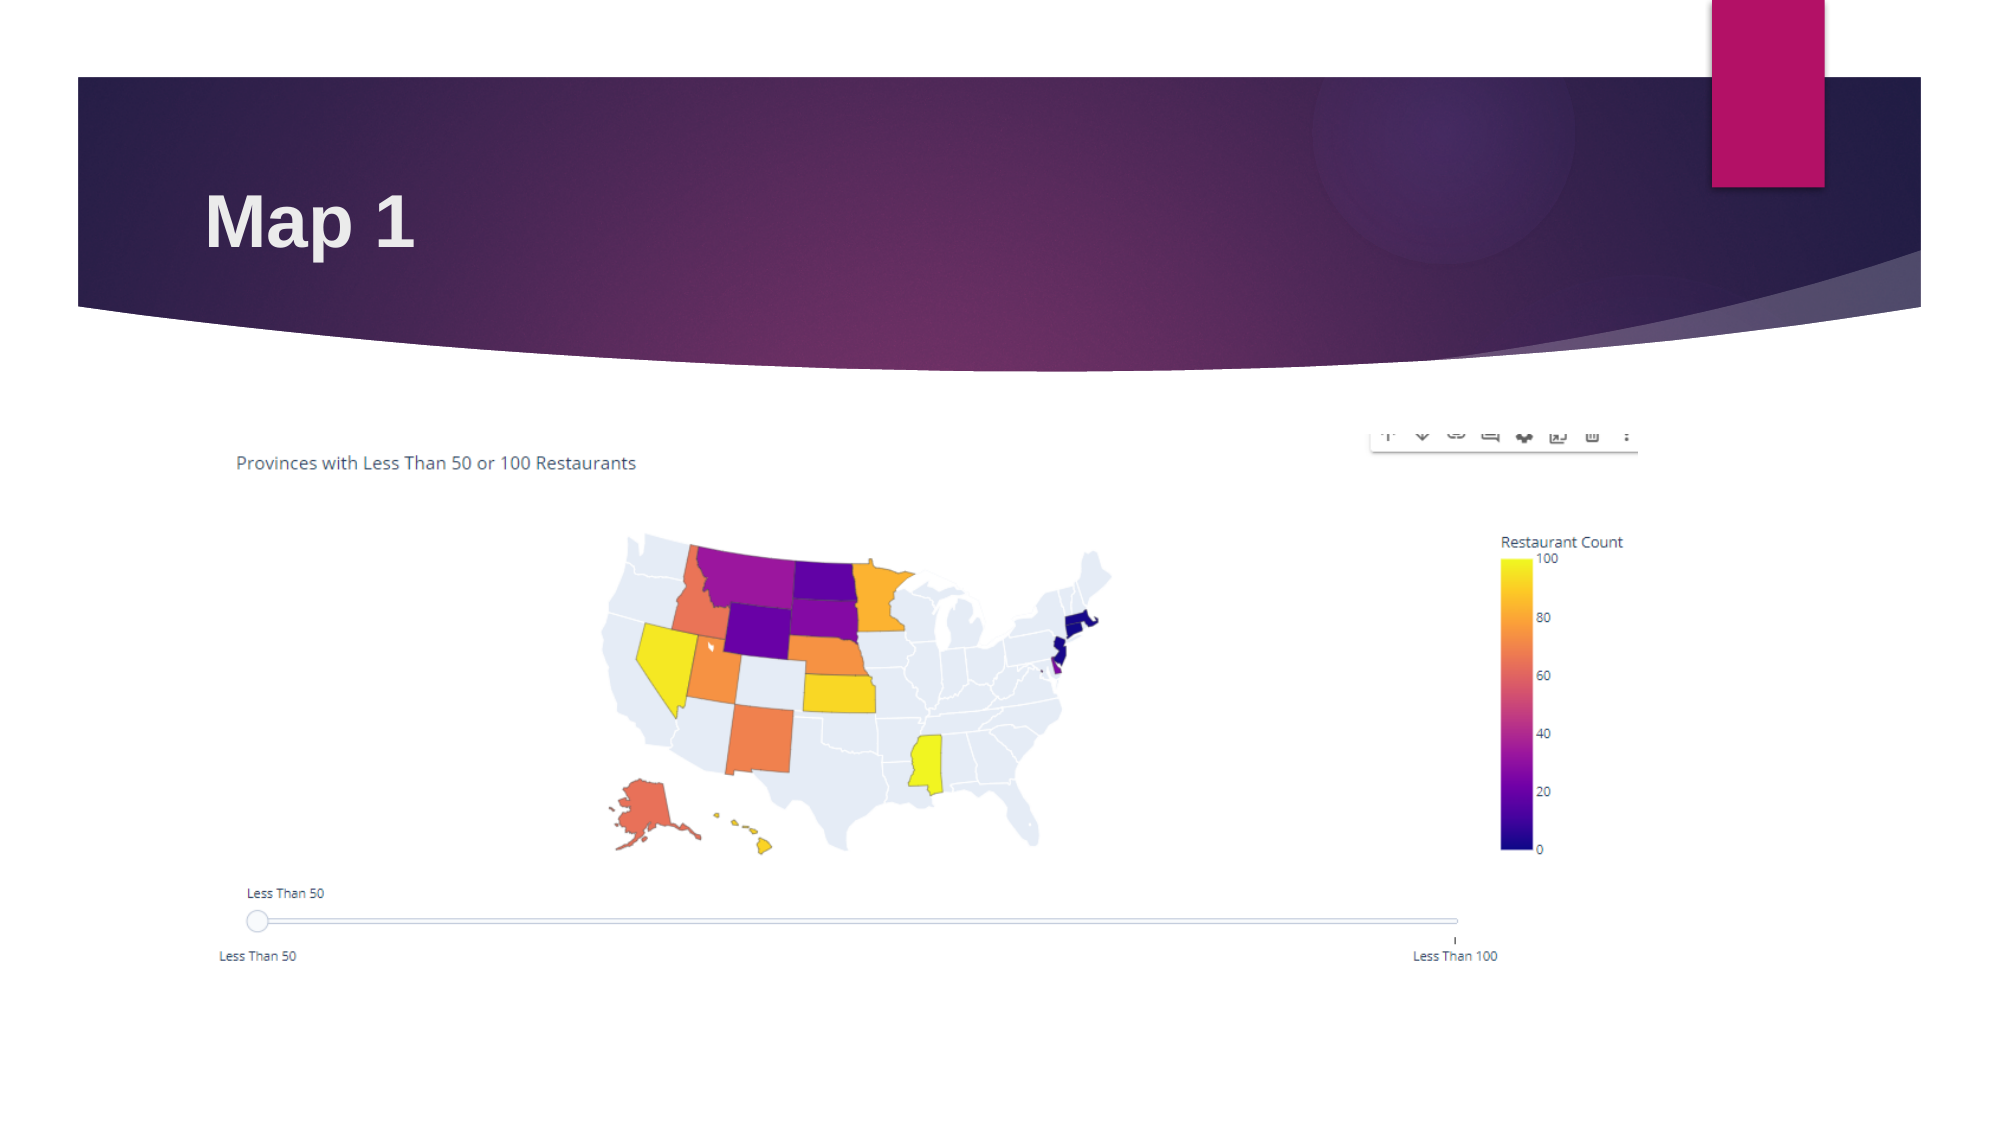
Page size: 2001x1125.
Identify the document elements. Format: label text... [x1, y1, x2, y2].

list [189, 434, 1638, 981]
title Map 1 [189, 159, 1627, 276]
